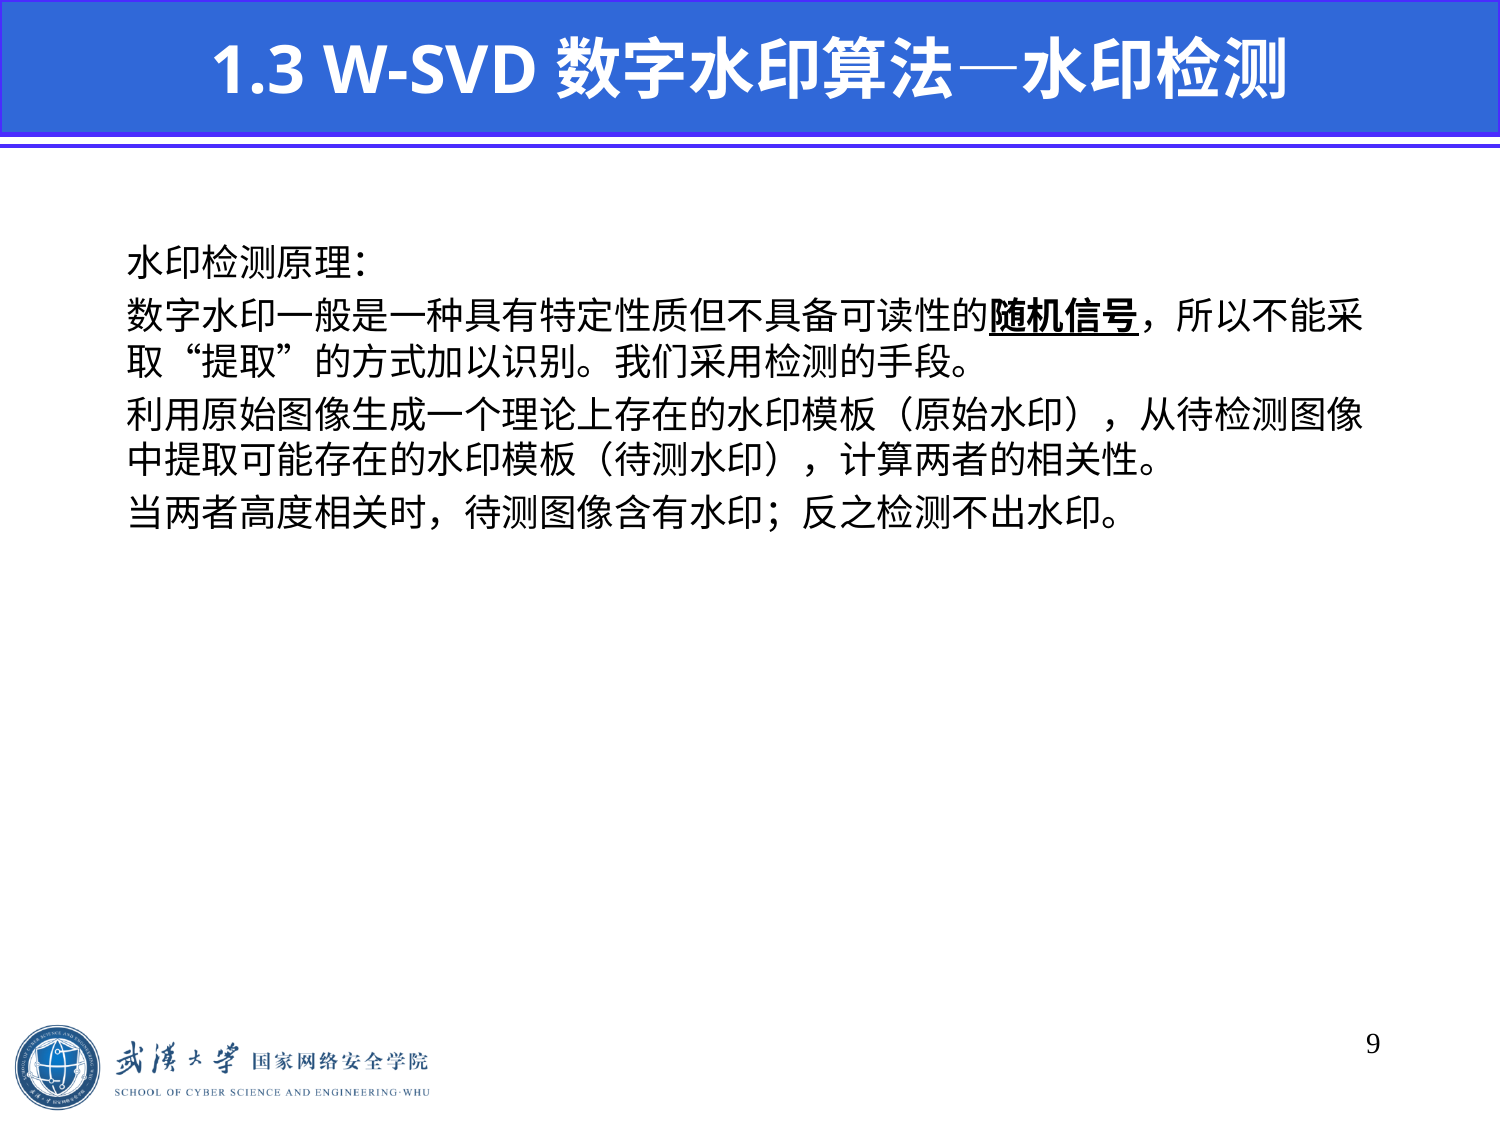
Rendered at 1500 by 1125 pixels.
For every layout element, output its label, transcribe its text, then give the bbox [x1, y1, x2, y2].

list 水印检测原理： 数字水印一般是一种具有特定性质但不具备可读性的随机信号，所以不能采取“提取”的方式加以识别。我们采用检测的手段。 利用原始图像生成一个理论上存在的水印模板（原始水印），从待检测图像中提取可能存在的水印模板（待测水印），计算两者的相关性。 当两者高度相关时，待测图像含有水印；反之检测不出水印。 [94, 231, 1406, 975]
title 1.3 W-SVD数字水印算法—水印检测 [75, 19, 1425, 114]
picture [13, 1023, 432, 1111]
